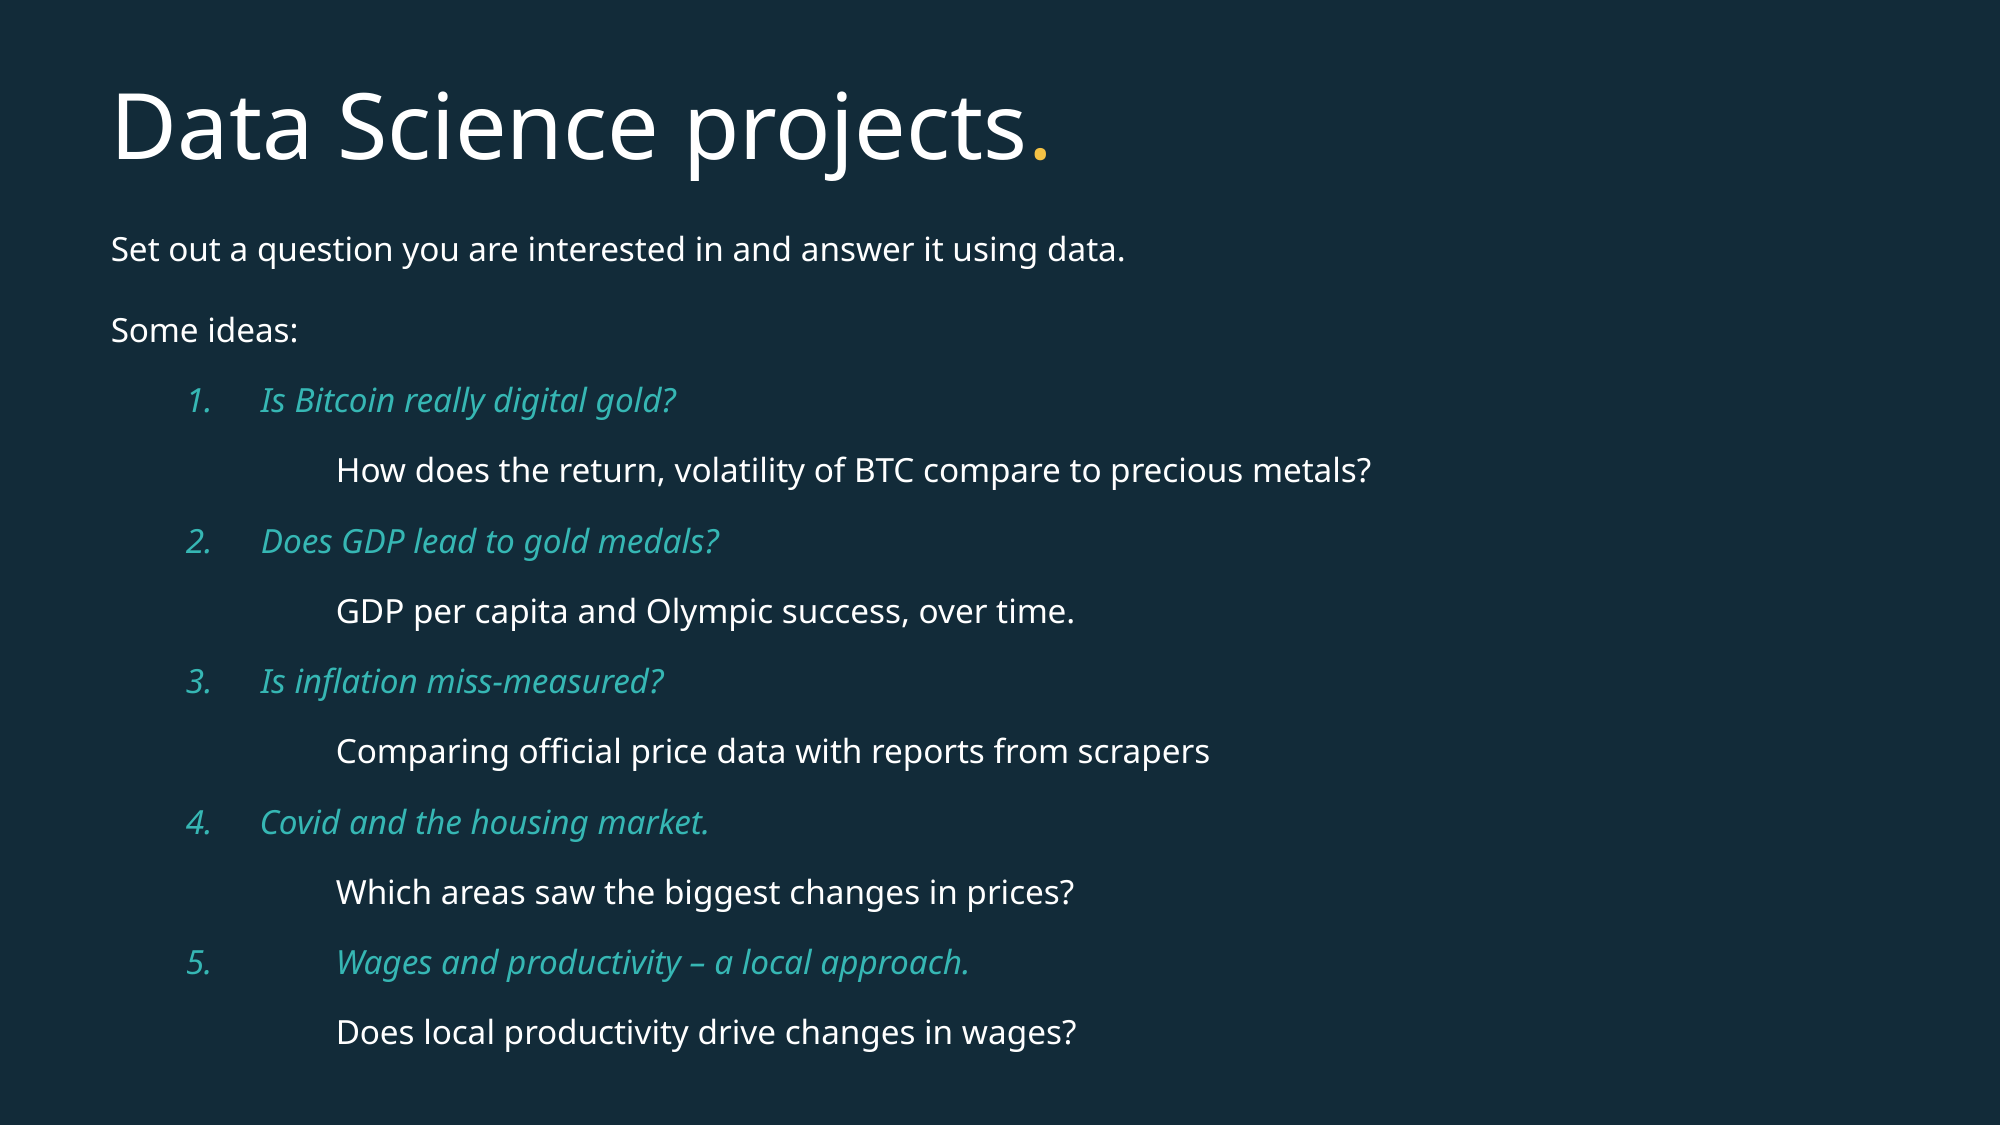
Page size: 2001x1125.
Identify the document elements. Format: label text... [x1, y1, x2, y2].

list Set out a question you are interested in and answer it using data. Some ideas: Is Bitcoin really digital gold? How does the return, volatility of BTC compare to precious metals? Does GDP lead to gold medals? GDP per capita and Olympic success, over time. Is inflation miss-measured? Comparing official price data with reports from scrapers Covid and the housing market. Which areas saw the biggest changes in prices? 5. Wages and productivity – a local approach. Does local productivity drive changes in wages? [95, 200, 1974, 1075]
title Data Science projects. [95, 20, 1821, 200]
